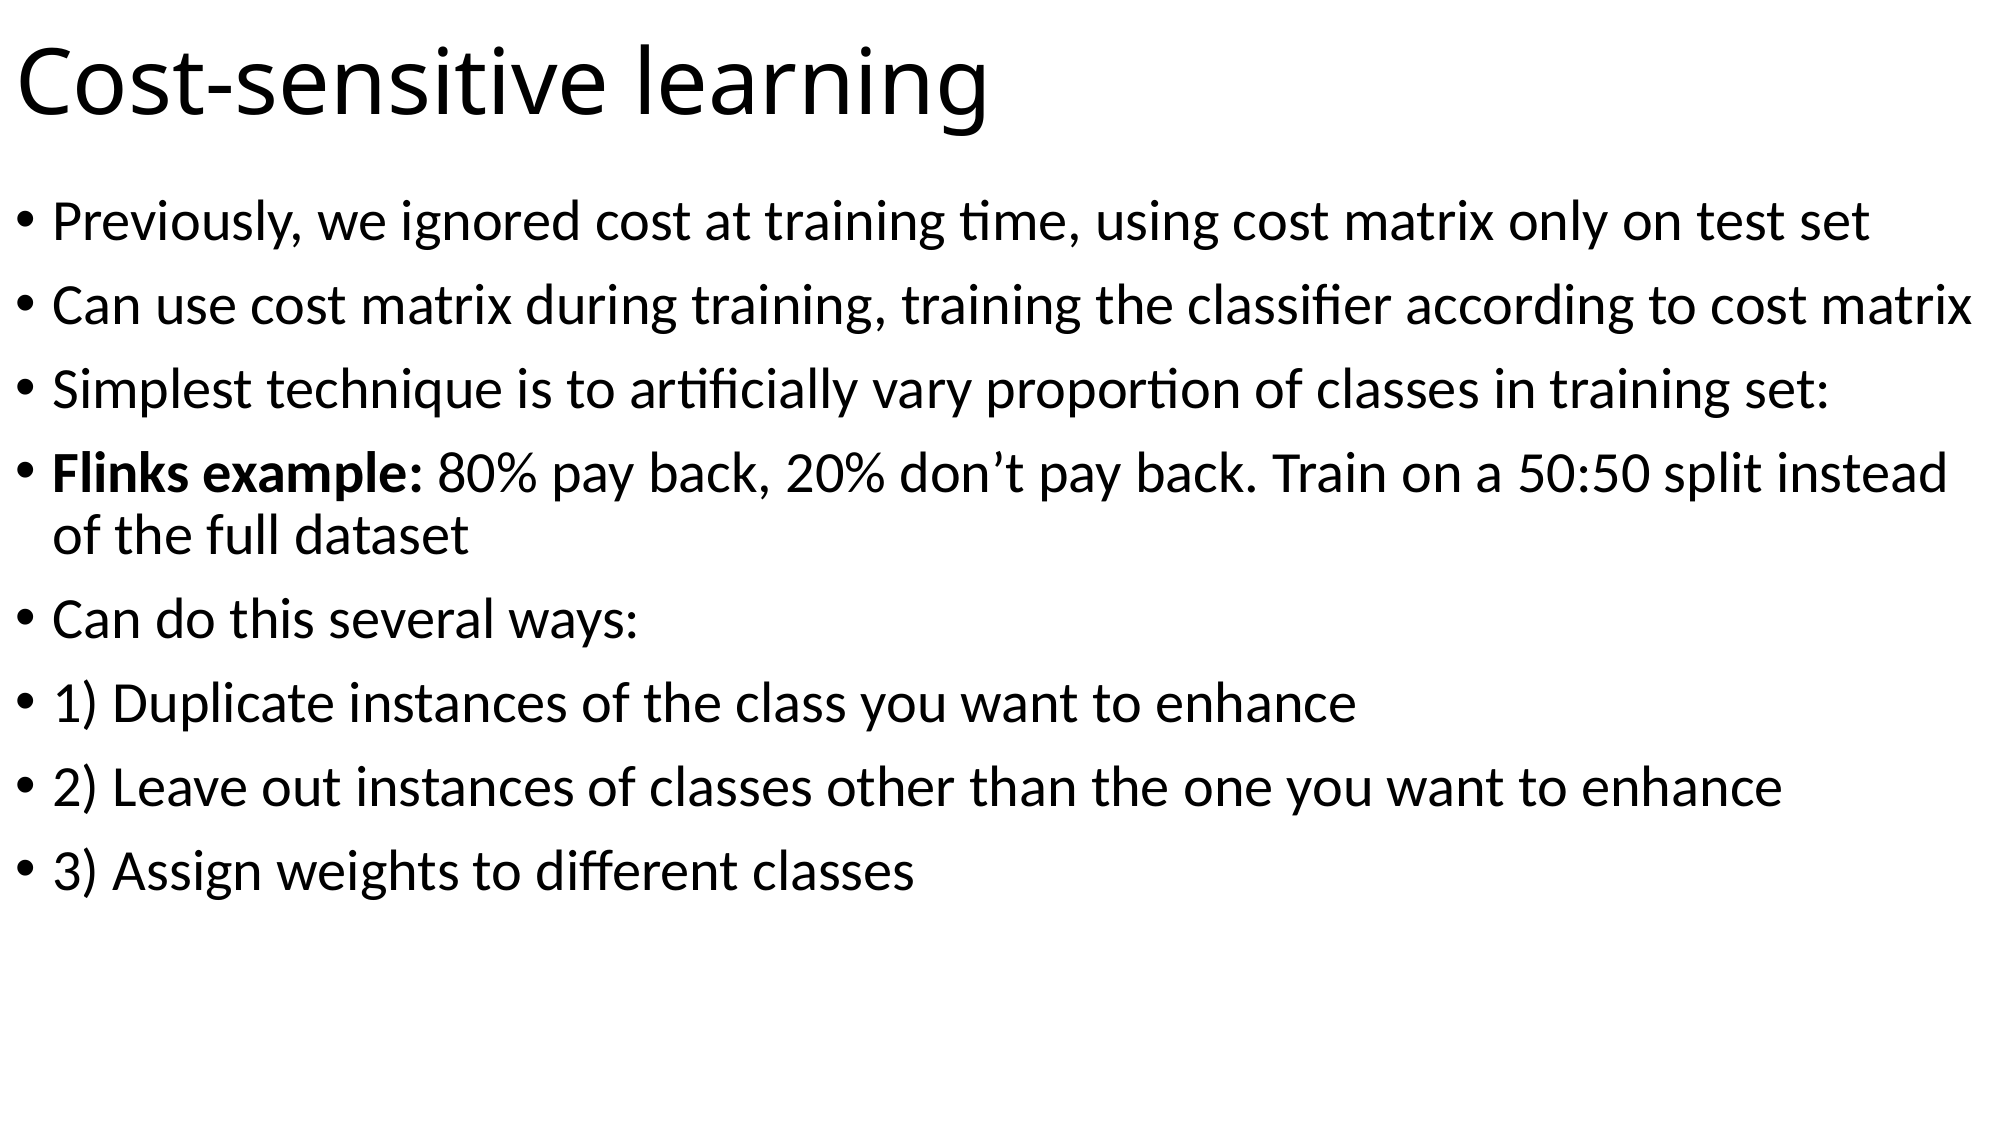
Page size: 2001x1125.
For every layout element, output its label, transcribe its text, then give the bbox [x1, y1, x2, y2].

title Cost-sensitive learning [0, 0, 1725, 170]
list Previously, we ignored cost at training time, using cost matrix only on test set Can use cost matrix during training, training the classifier according to cost matrix Simplest technique is to artificially vary proportion of classes in training set: Flinks example: 80% pay back, 20% don’t pay back. Train on a 50:50 split instead of the full dataset Can do this several ways: 1) Duplicate instances of the class you want to enhance 2) Leave out instances of classes other than the one you want to enhance 3) Assign weights to different classes [0, 182, 2000, 950]
